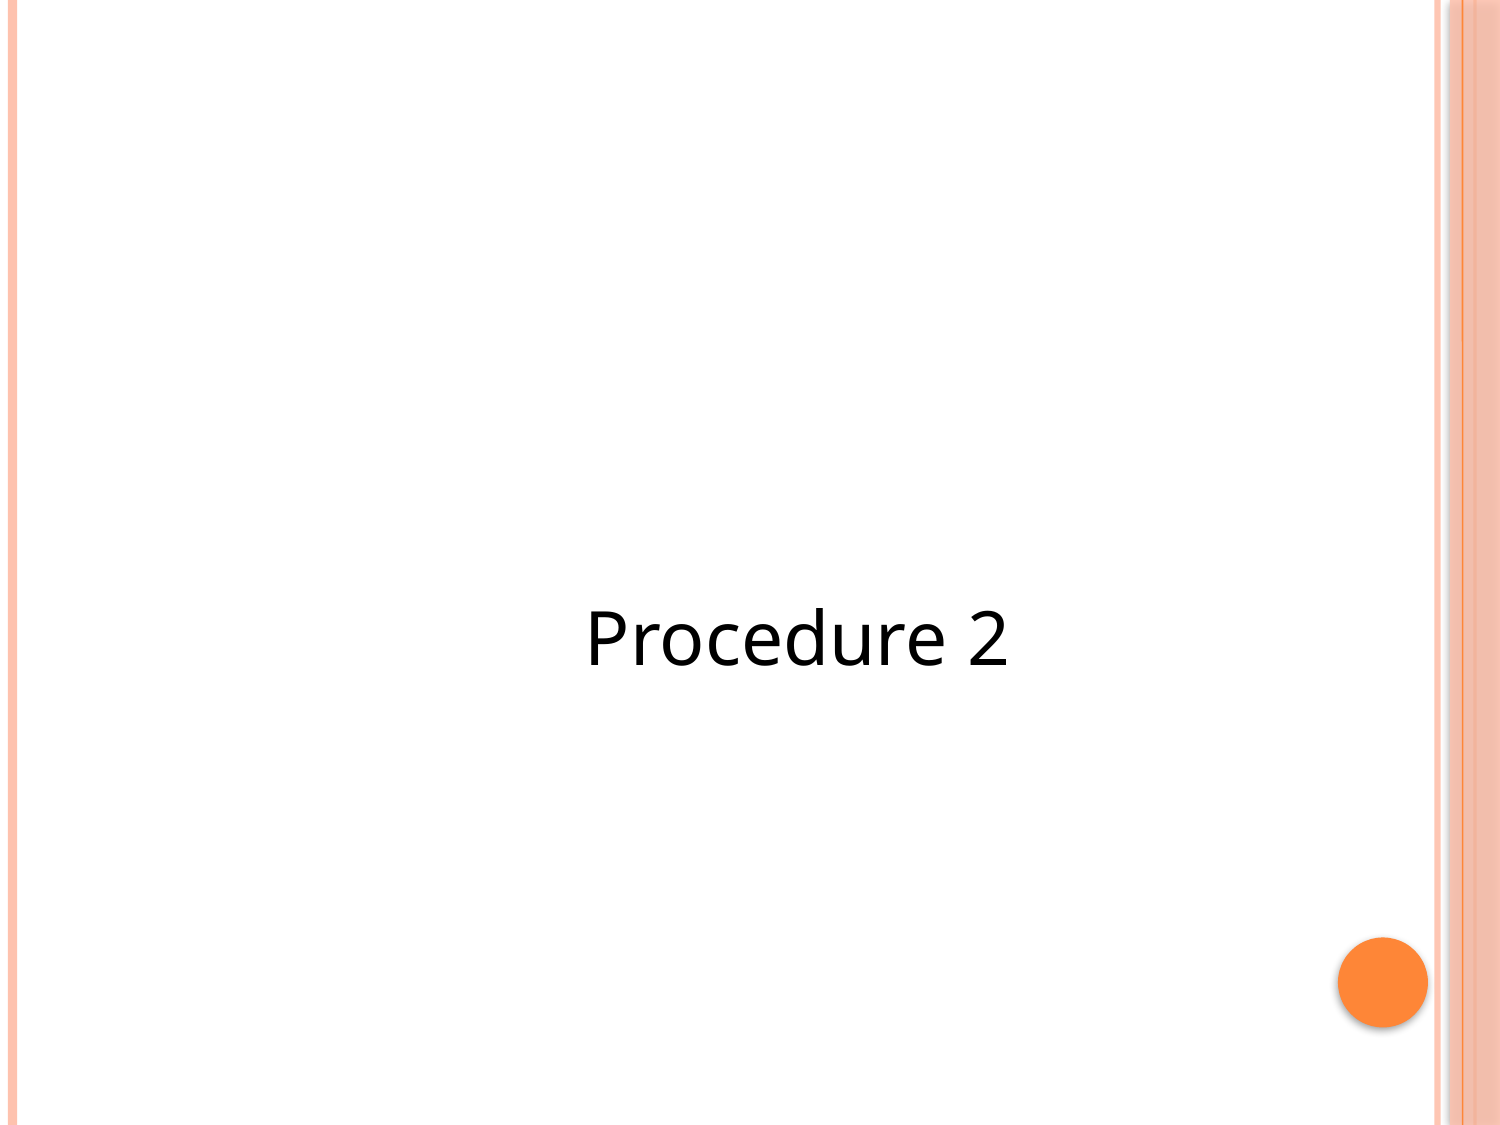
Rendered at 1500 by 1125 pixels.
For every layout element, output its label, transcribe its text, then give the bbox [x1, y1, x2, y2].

list Procedure 2 [75, 262, 1338, 1062]
